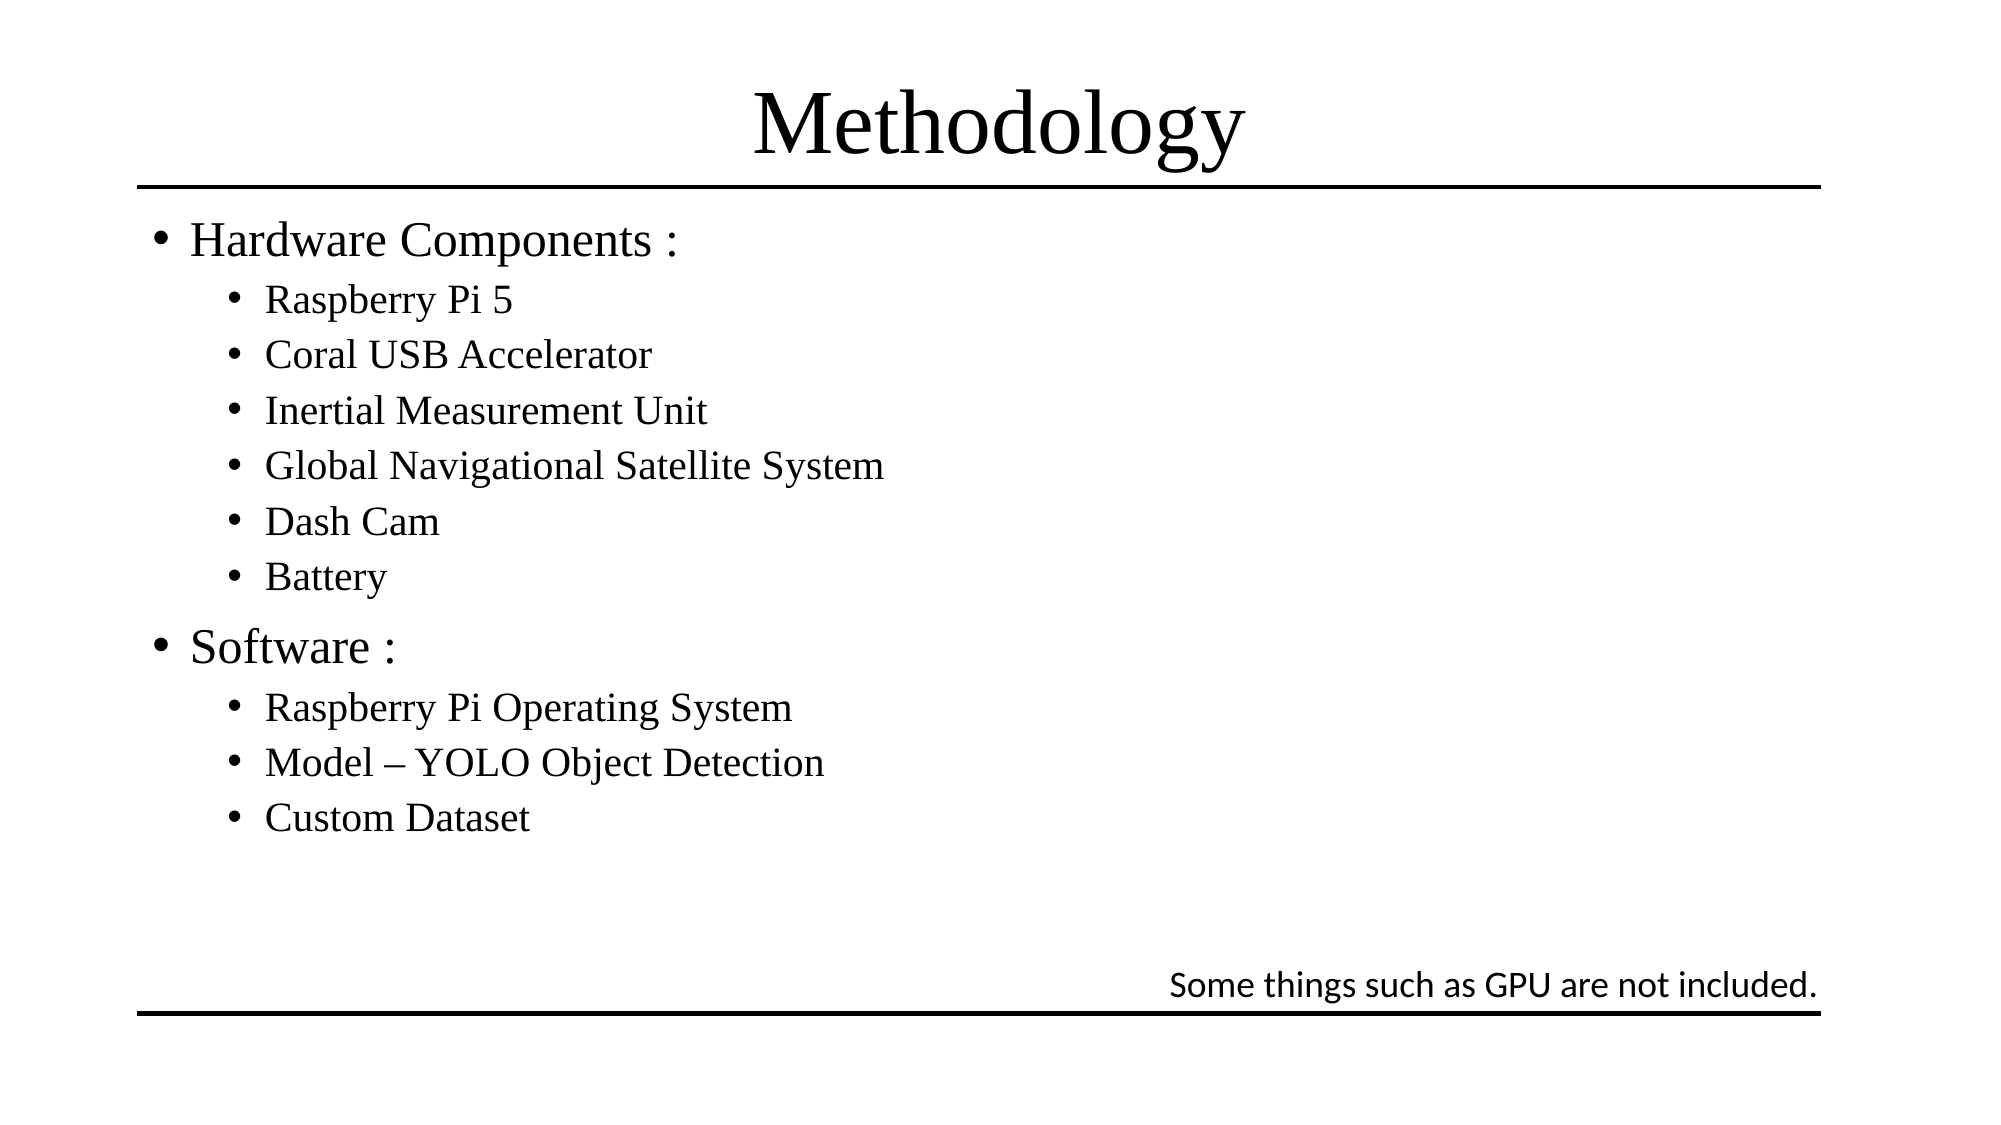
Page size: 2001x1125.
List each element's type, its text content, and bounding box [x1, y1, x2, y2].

list Hardware Components : Raspberry Pi 5 Coral USB Accelerator Inertial Measurement Unit Global Navigational Satellite System Dash Cam Battery Software : Raspberry Pi Operating System Model – YOLO Object Detection Custom Dataset [137, 205, 1863, 920]
title Methodology [137, 59, 1863, 188]
text_box Some things such as GPU are not included. [1154, 952, 1850, 1013]
